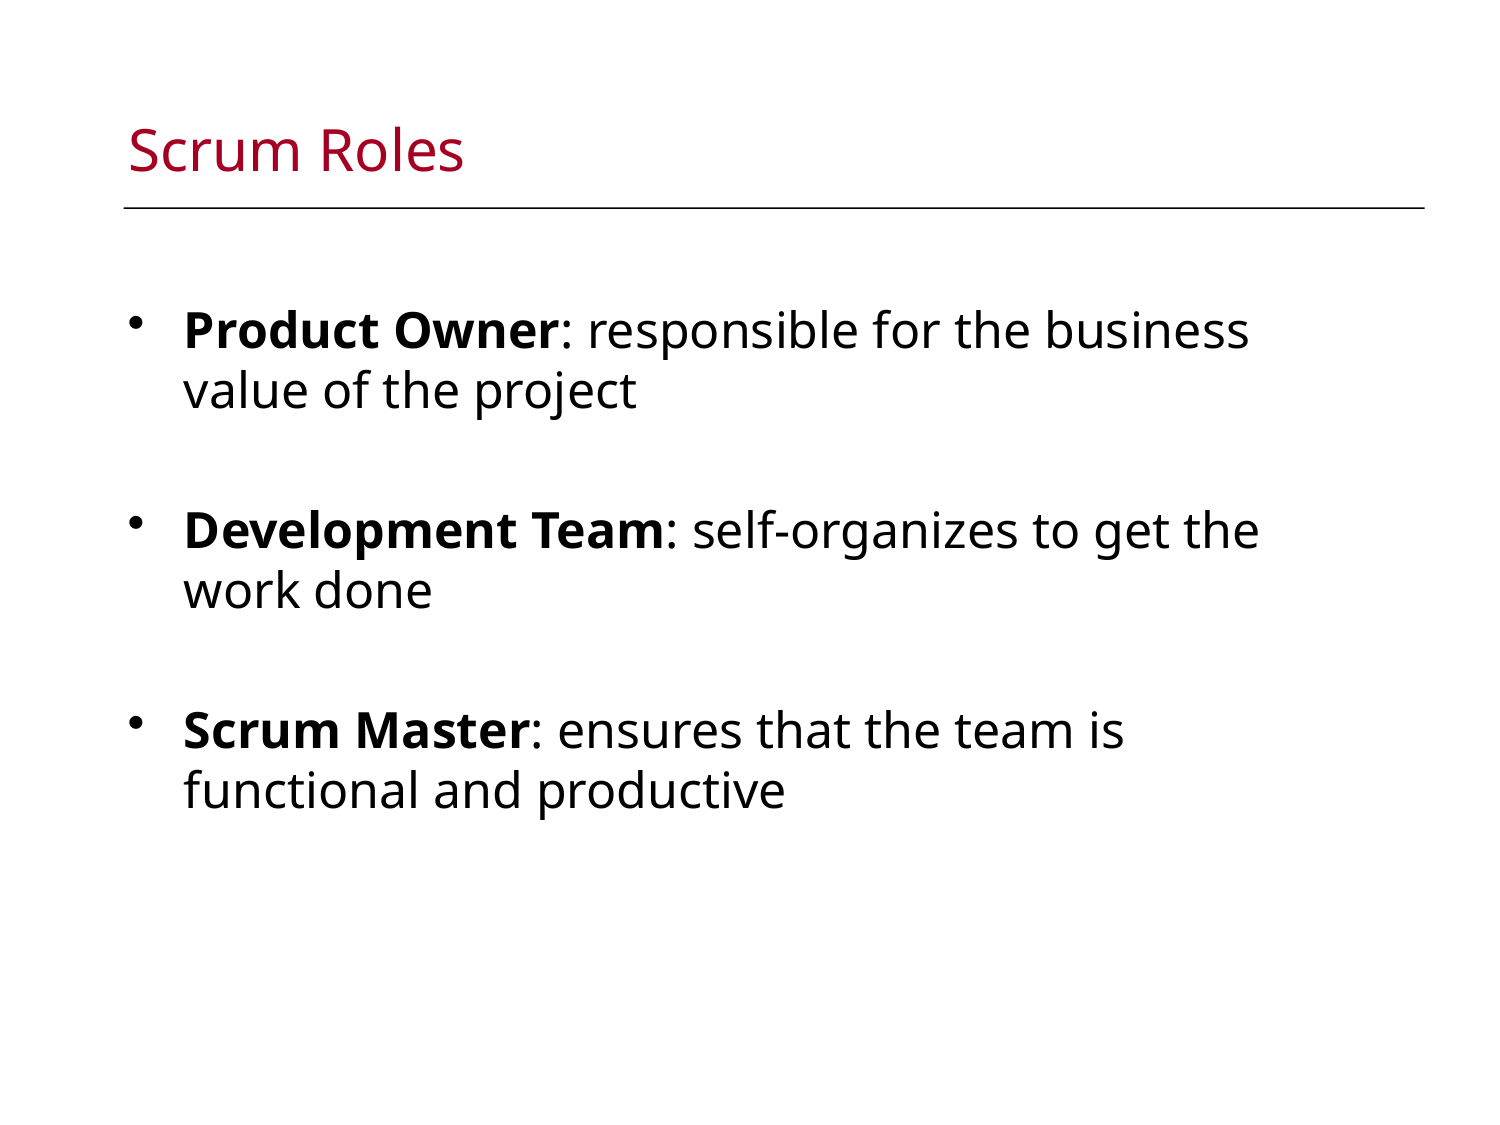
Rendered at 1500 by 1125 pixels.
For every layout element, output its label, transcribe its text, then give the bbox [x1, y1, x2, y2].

title Scrum Roles [113, 54, 1387, 241]
list Product Owner: responsible for the business value of the project Development Team: self-organizes to get the work done Scrum Master: ensures that the team is functional and productive [112, 290, 1388, 1012]
